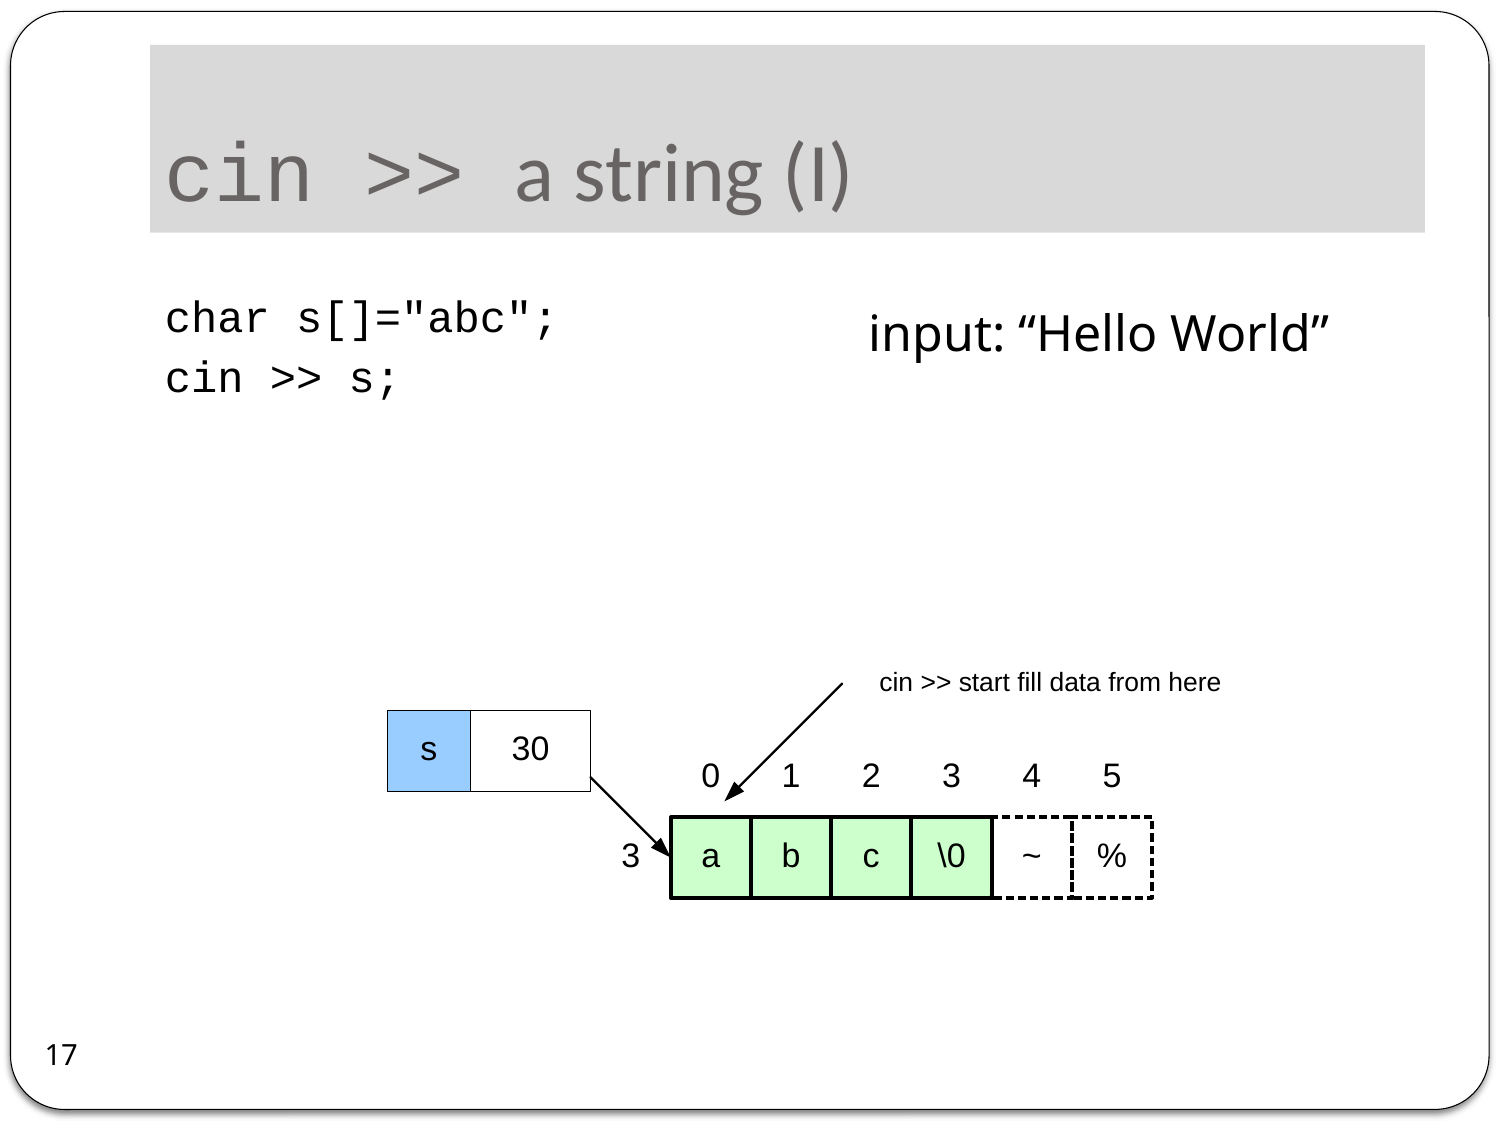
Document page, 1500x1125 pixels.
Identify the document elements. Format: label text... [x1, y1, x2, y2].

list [384, 637, 1266, 905]
title cin >> a string (I) [150, 44, 1425, 233]
list char s[]="abc"; cin >> s; [150, 287, 794, 988]
slide_number 17 [23, 1018, 99, 1094]
text_box input: “Hello World” [853, 305, 1345, 369]
